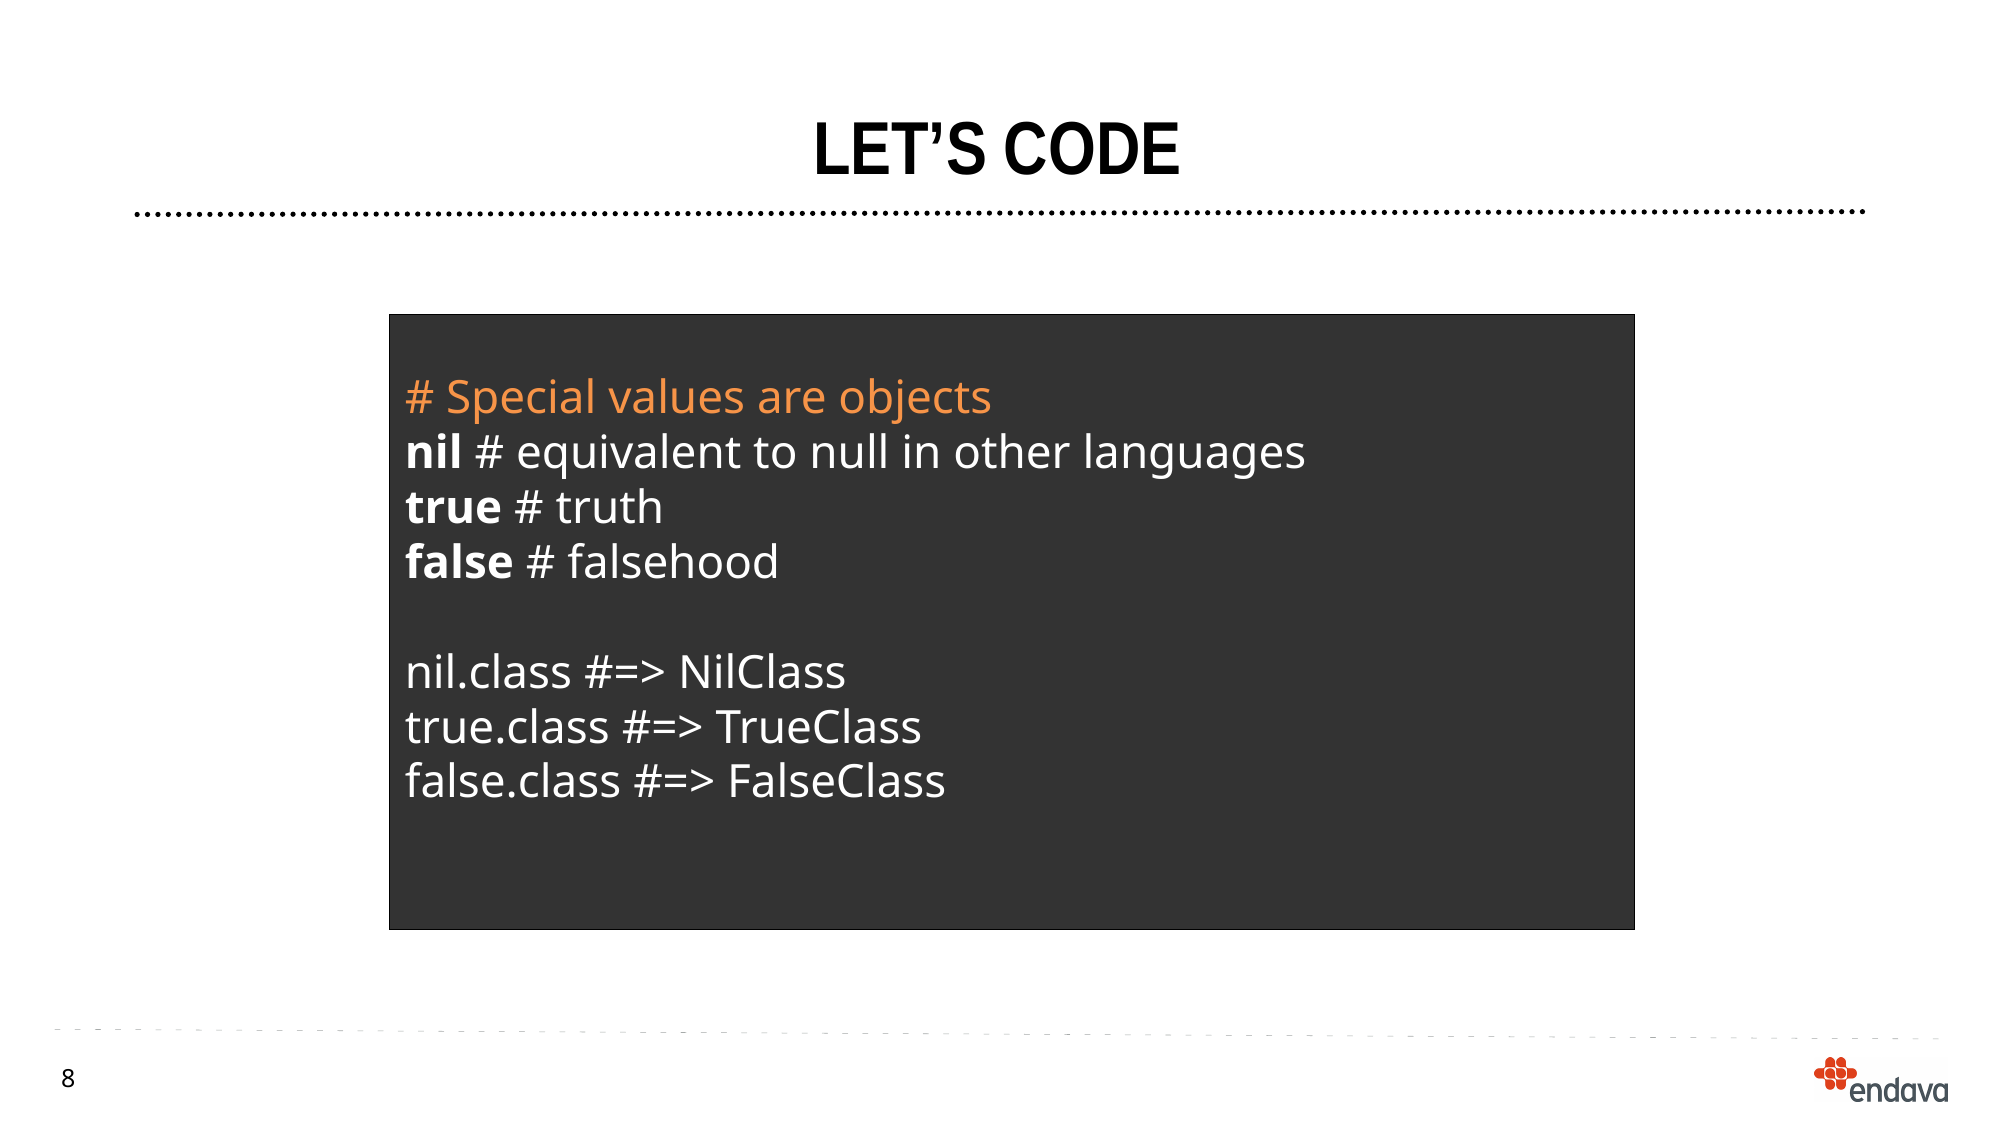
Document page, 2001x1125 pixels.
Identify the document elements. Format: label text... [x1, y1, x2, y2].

text_box # Special values are objects nil # equivalent to null in other languages true # truth false # falsehood nil.class #=> NilClass true.class #=> TrueClass false.class #=> FalseClass [389, 314, 1635, 930]
picture [1814, 1057, 1948, 1102]
text_box Let’s code [198, 26, 1812, 195]
